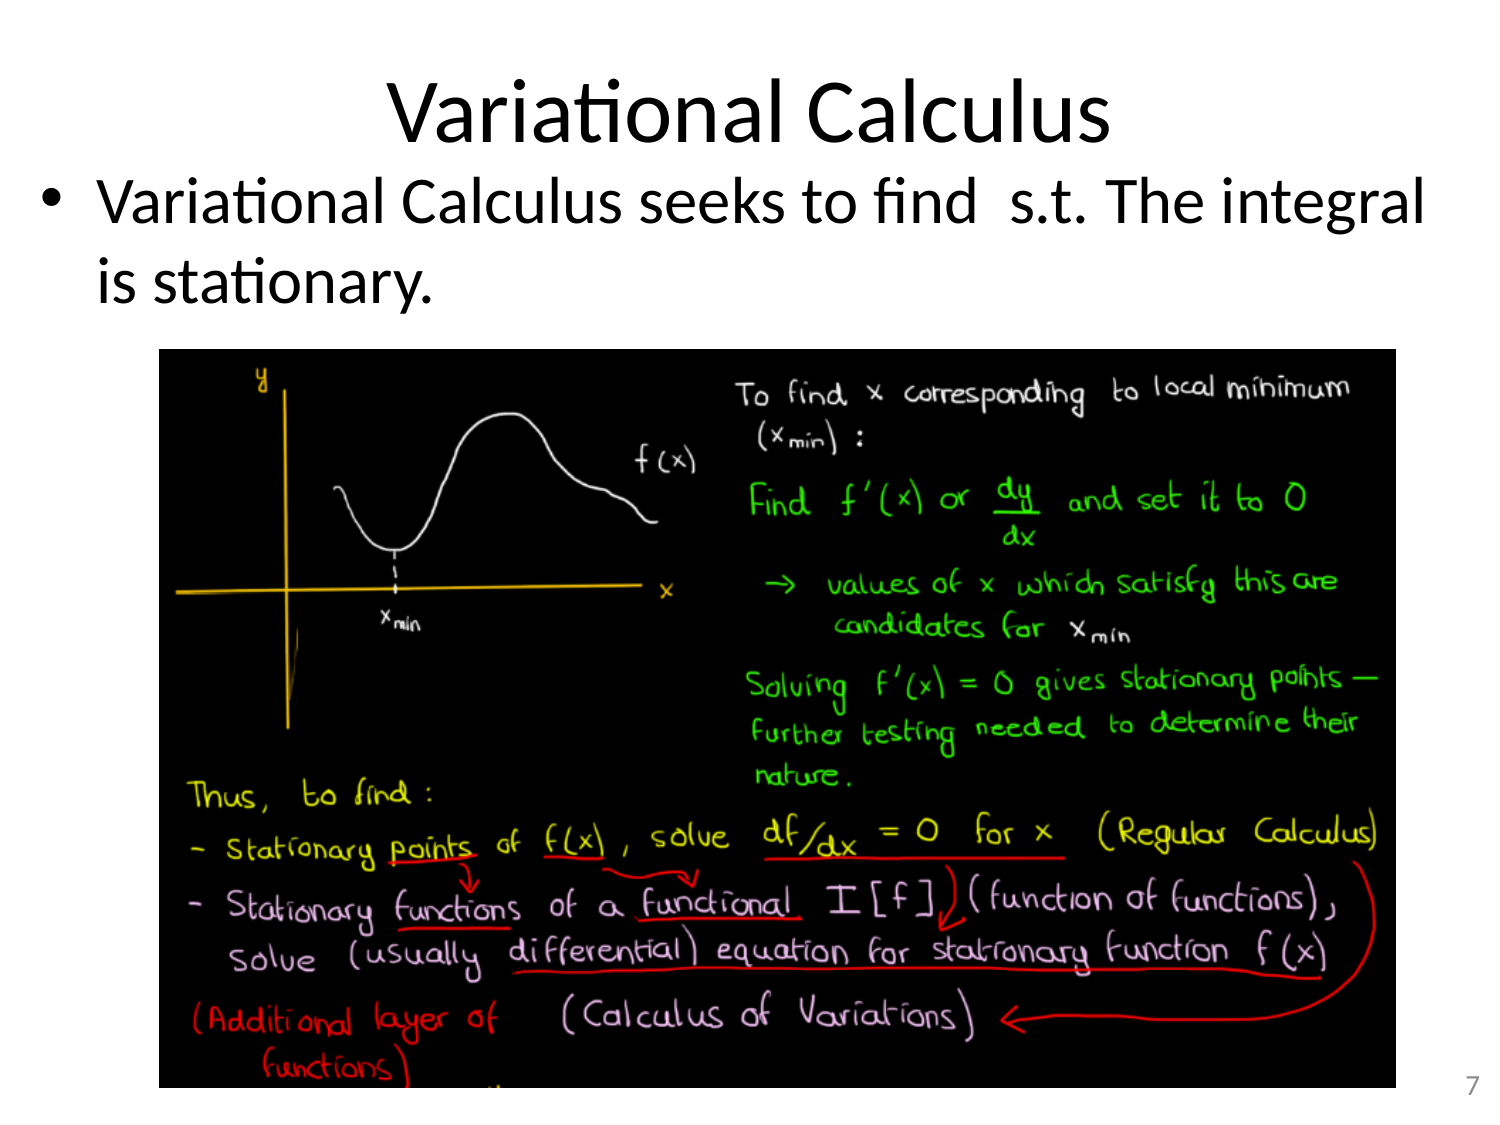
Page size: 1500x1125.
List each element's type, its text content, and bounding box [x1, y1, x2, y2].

title Variational Calculus [24, 11, 1475, 200]
picture [159, 349, 1396, 1089]
